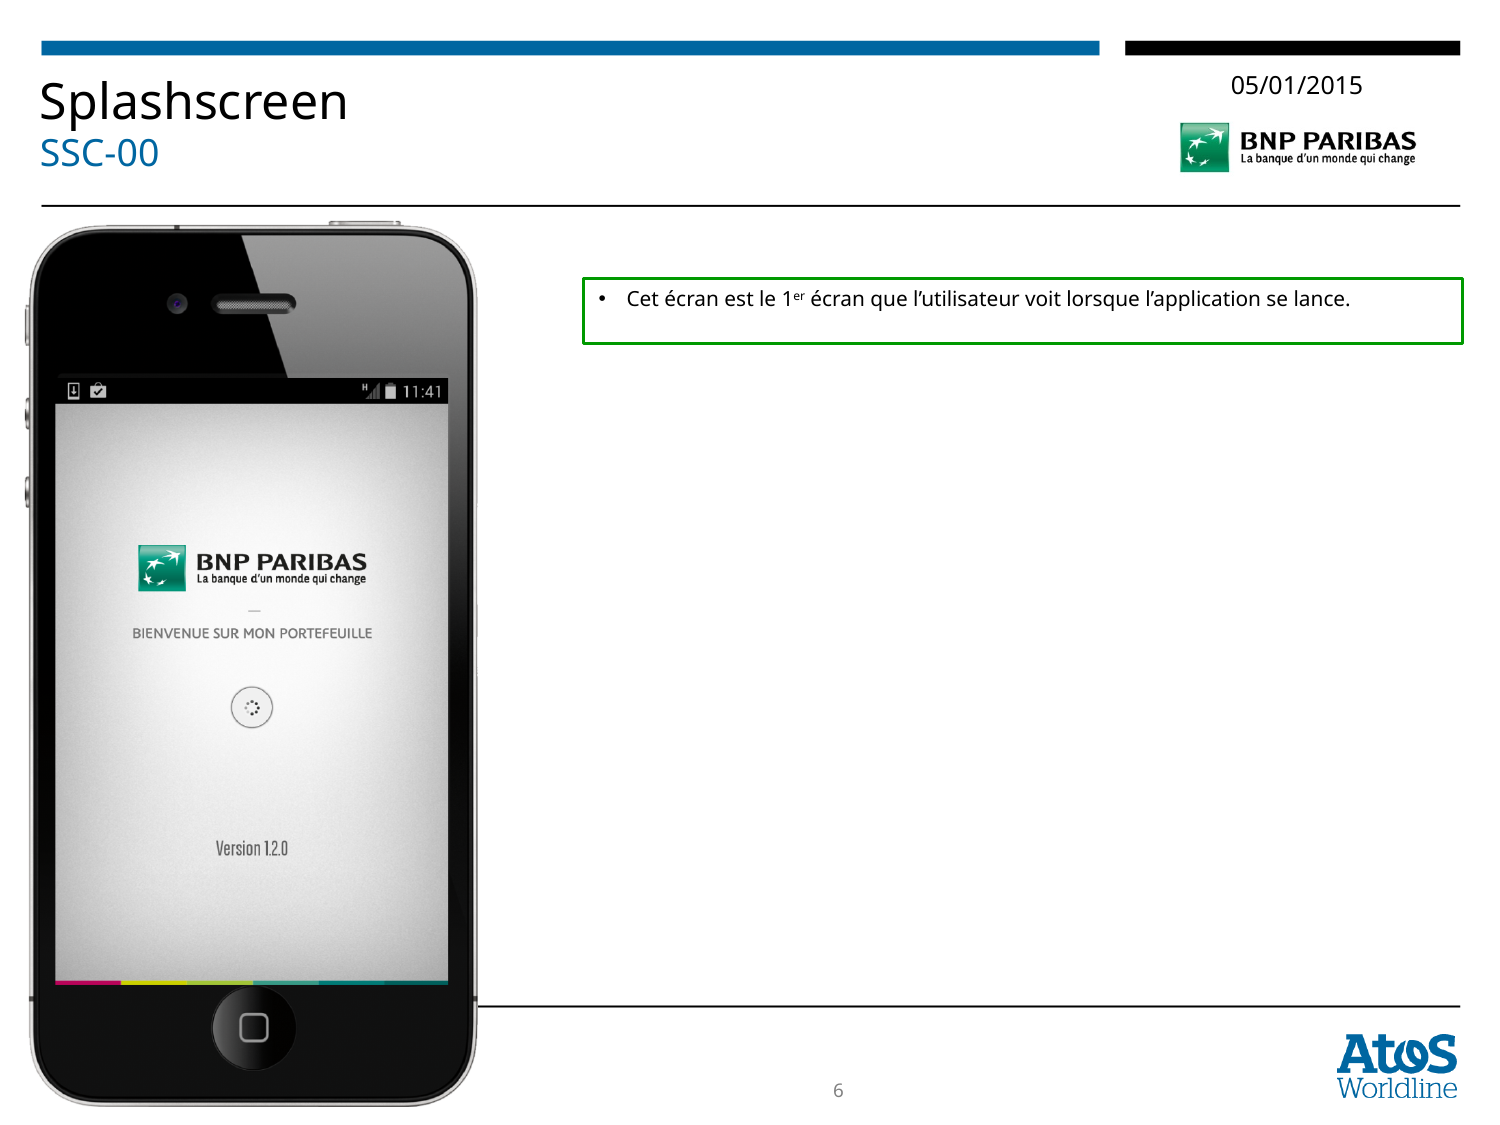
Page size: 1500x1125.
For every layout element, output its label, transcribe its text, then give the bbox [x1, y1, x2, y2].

picture [0, 0, 1500, 1125]
text_box Cet écran est le 1er écran que l’utilisateur voit lorsque l’application se lance. [583, 278, 1463, 344]
title Splashscreen SSC-00 [24, 61, 1040, 187]
